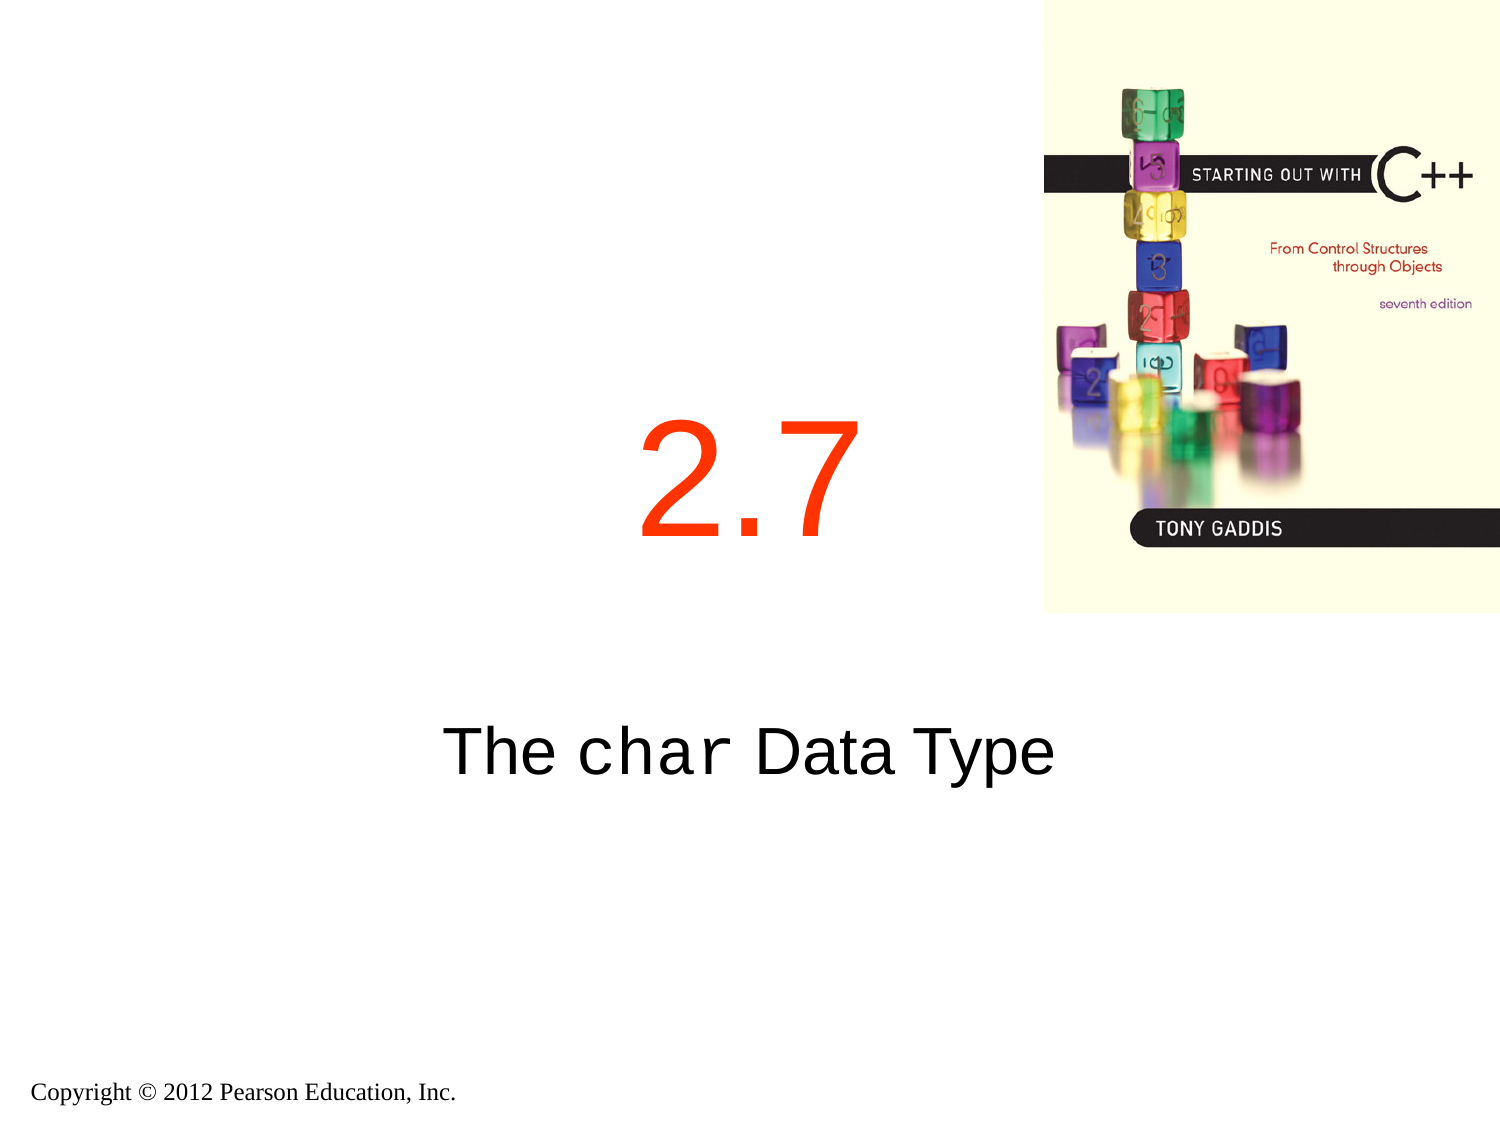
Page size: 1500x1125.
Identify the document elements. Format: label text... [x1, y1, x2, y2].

title 2.7 [112, 349, 1388, 591]
picture [1044, 0, 1500, 613]
subtitle The char Data Type [225, 699, 1275, 988]
